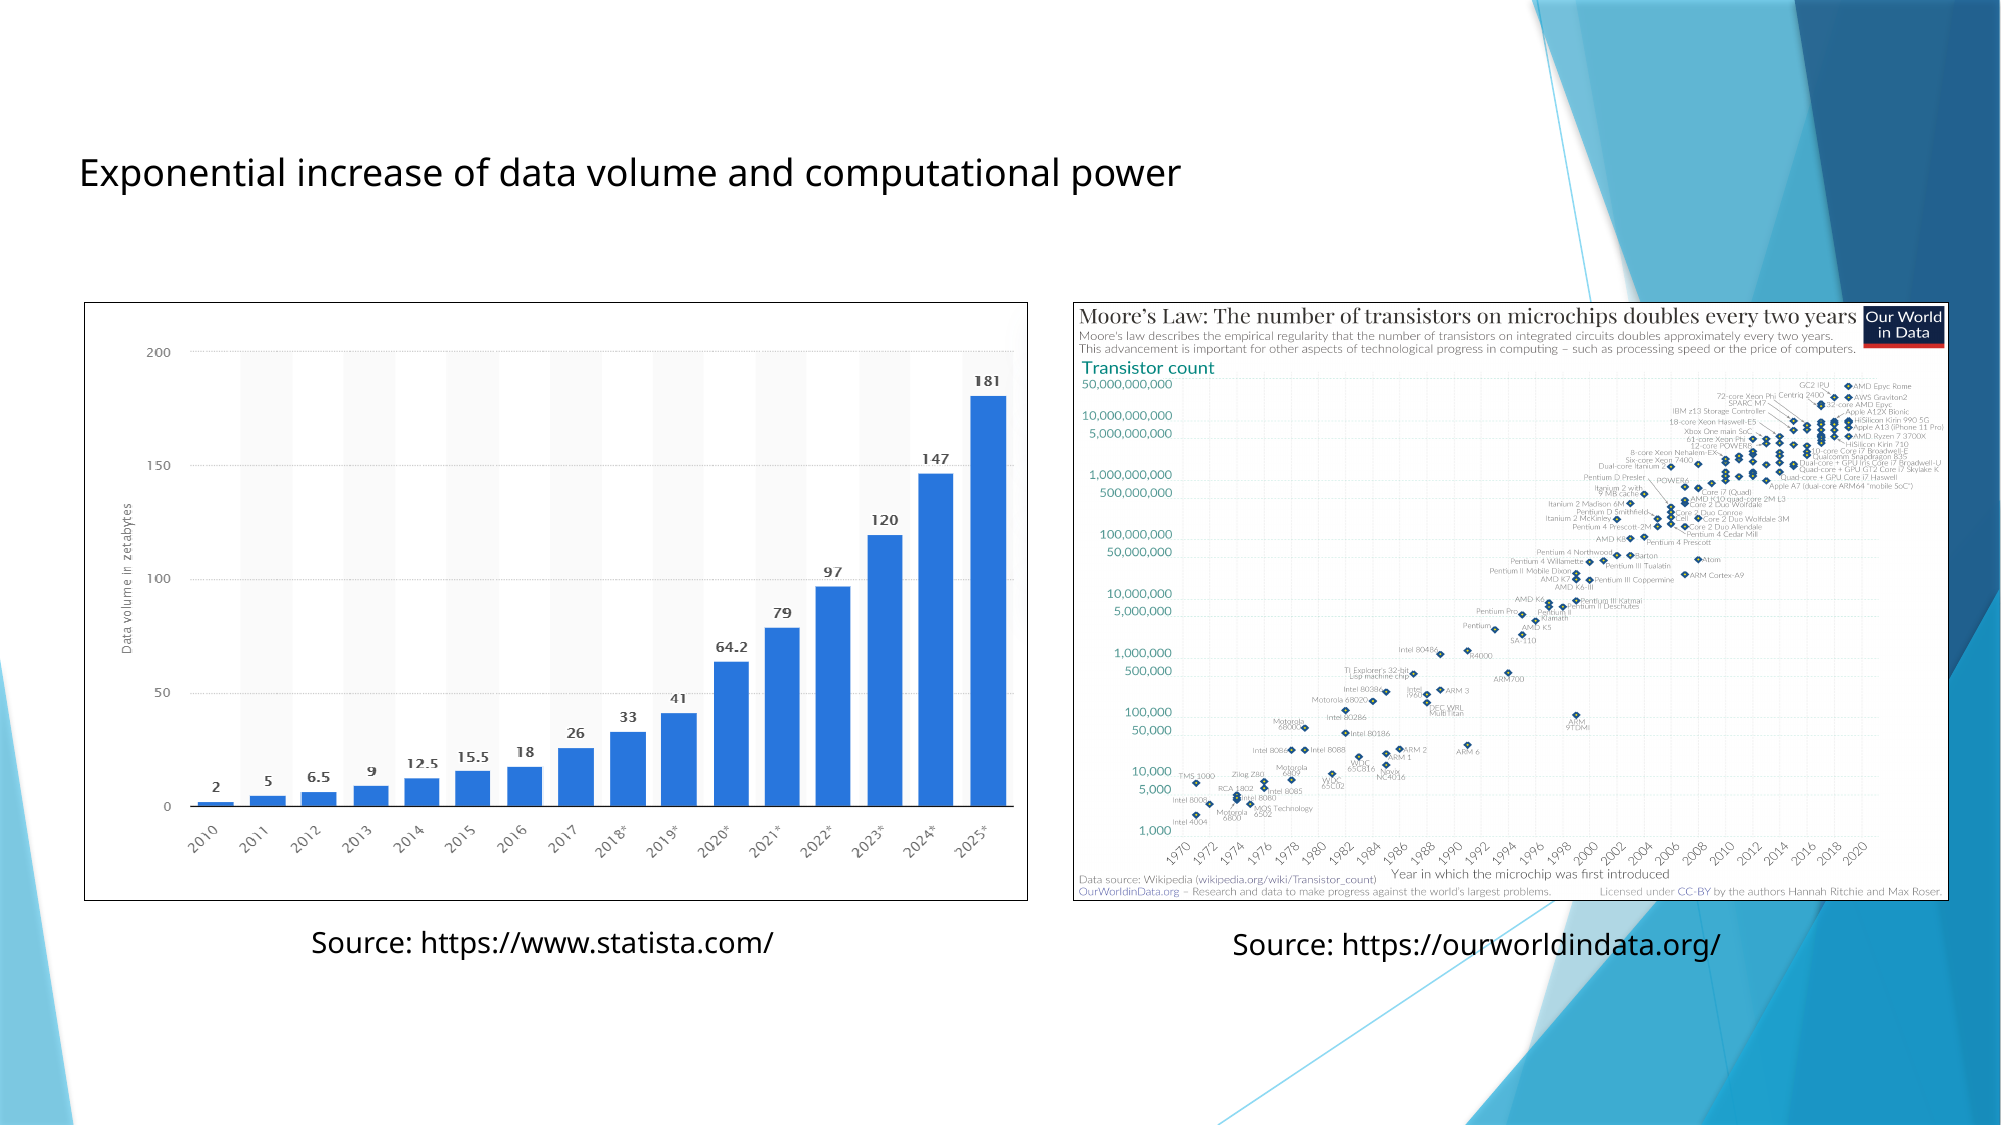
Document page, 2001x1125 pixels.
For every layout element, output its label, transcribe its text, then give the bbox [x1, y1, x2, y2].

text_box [1072, 301, 1949, 970]
text_box Exponential increase of data volume and computational power [64, 141, 1198, 201]
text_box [83, 301, 1029, 969]
